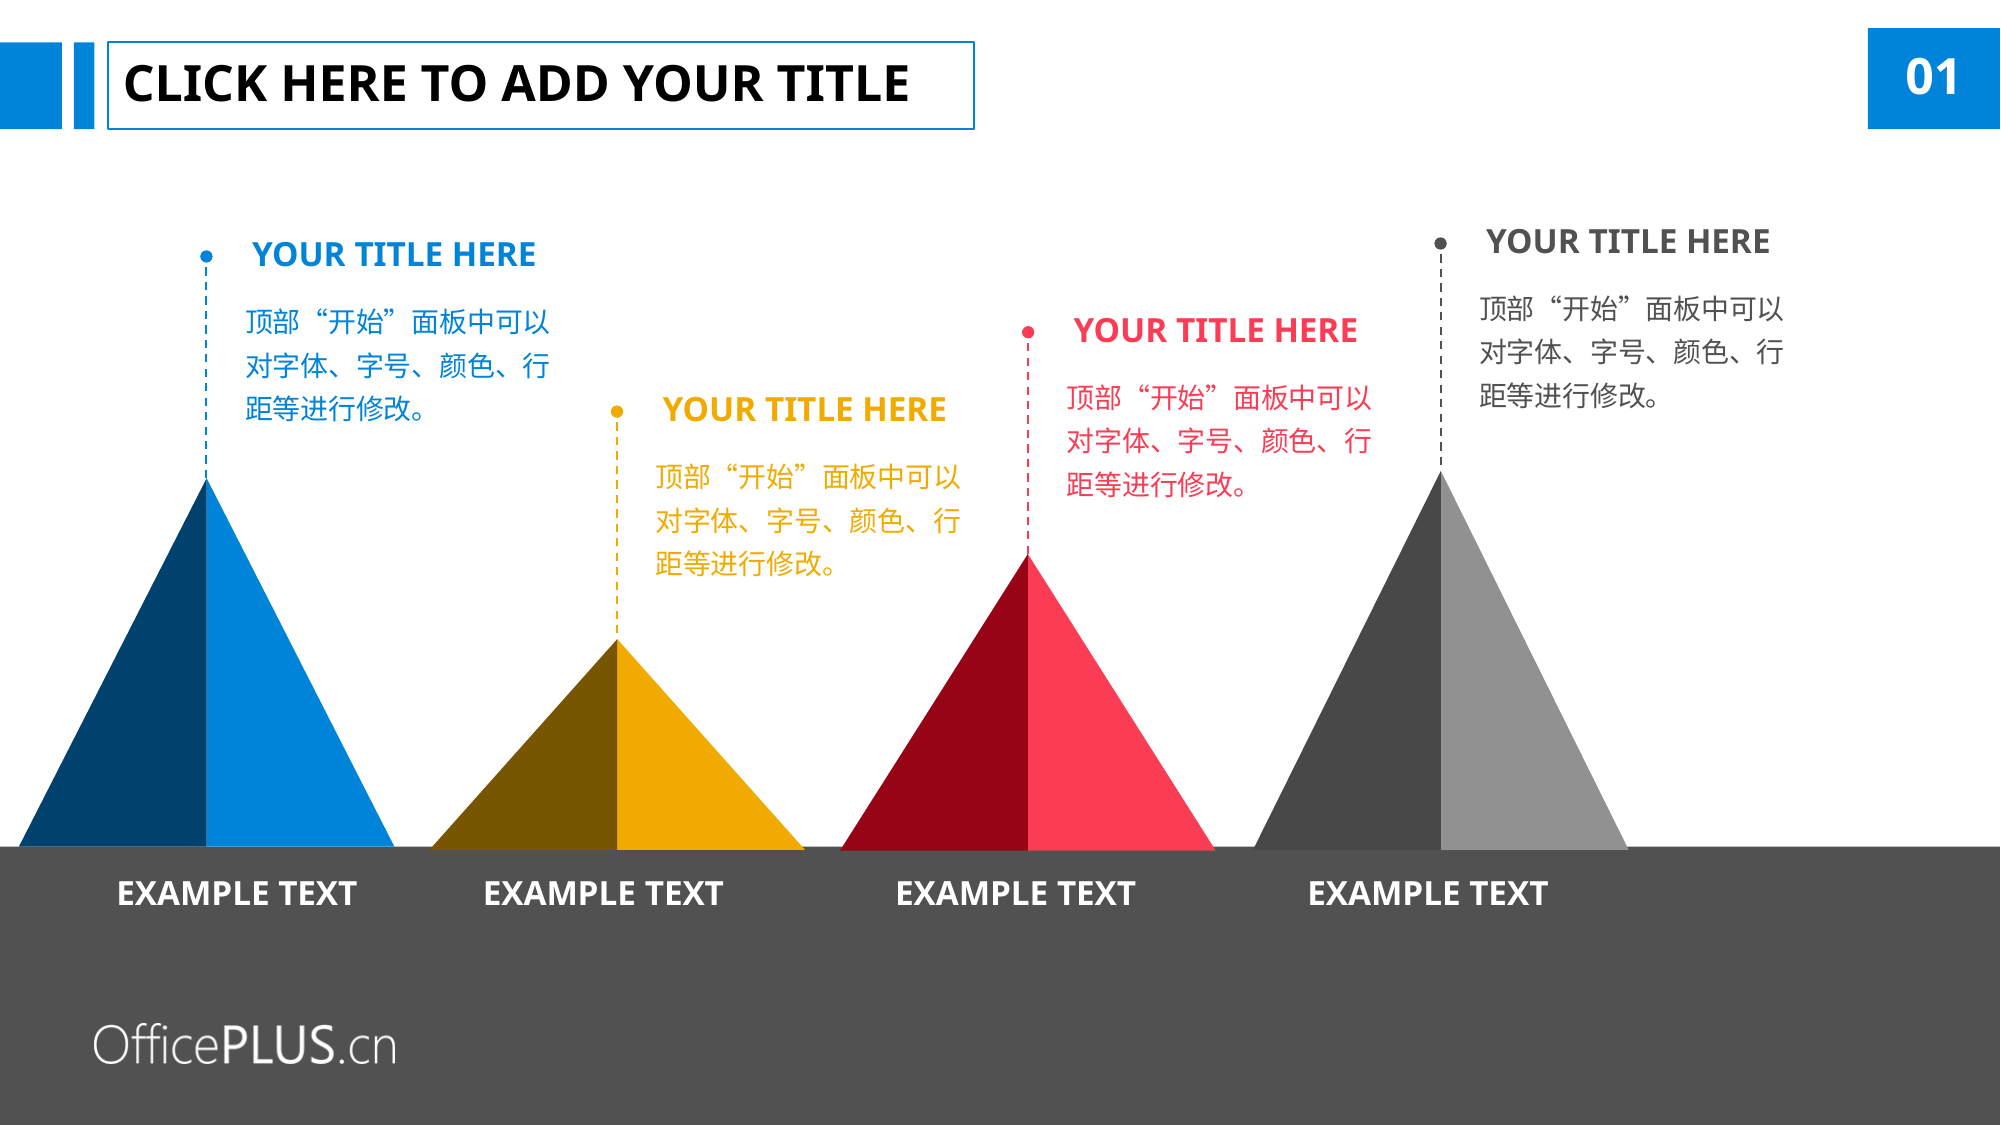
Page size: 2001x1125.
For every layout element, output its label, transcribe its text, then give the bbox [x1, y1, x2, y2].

text_box EXAMPLE TEXT [101, 864, 373, 920]
text_box YOUR TITLE HERE [647, 381, 963, 436]
text_box 顶部“开始”面板中可以对字体、字号、颜色、行距等进行修改。 [1051, 363, 1394, 508]
picture [94, 1023, 395, 1064]
text_box EXAMPLE TEXT [1292, 864, 1564, 920]
text_box EXAMPLE TEXT [468, 864, 739, 920]
list CLICK HERE TO ADD YOUR TITLE [108, 42, 974, 130]
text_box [429, 639, 806, 850]
list 01 [1867, 28, 2000, 130]
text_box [1253, 470, 1629, 850]
text_box 顶部“开始”面板中可以对字体、字号、颜色、行距等进行修改。 [230, 287, 573, 433]
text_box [18, 478, 395, 847]
text_box 顶部“开始”面板中可以对字体、字号、颜色、行距等进行修改。 [640, 442, 983, 588]
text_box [840, 553, 1216, 851]
text_box EXAMPLE TEXT [880, 864, 1152, 920]
text_box YOUR TITLE HERE [237, 226, 552, 281]
text_box 顶部“开始”面板中可以对字体、字号、颜色、行距等进行修改。 [1464, 274, 1807, 420]
text_box YOUR TITLE HERE [1471, 213, 1786, 268]
text_box YOUR TITLE HERE [1058, 301, 1374, 357]
text_box [0, 846, 2000, 1125]
